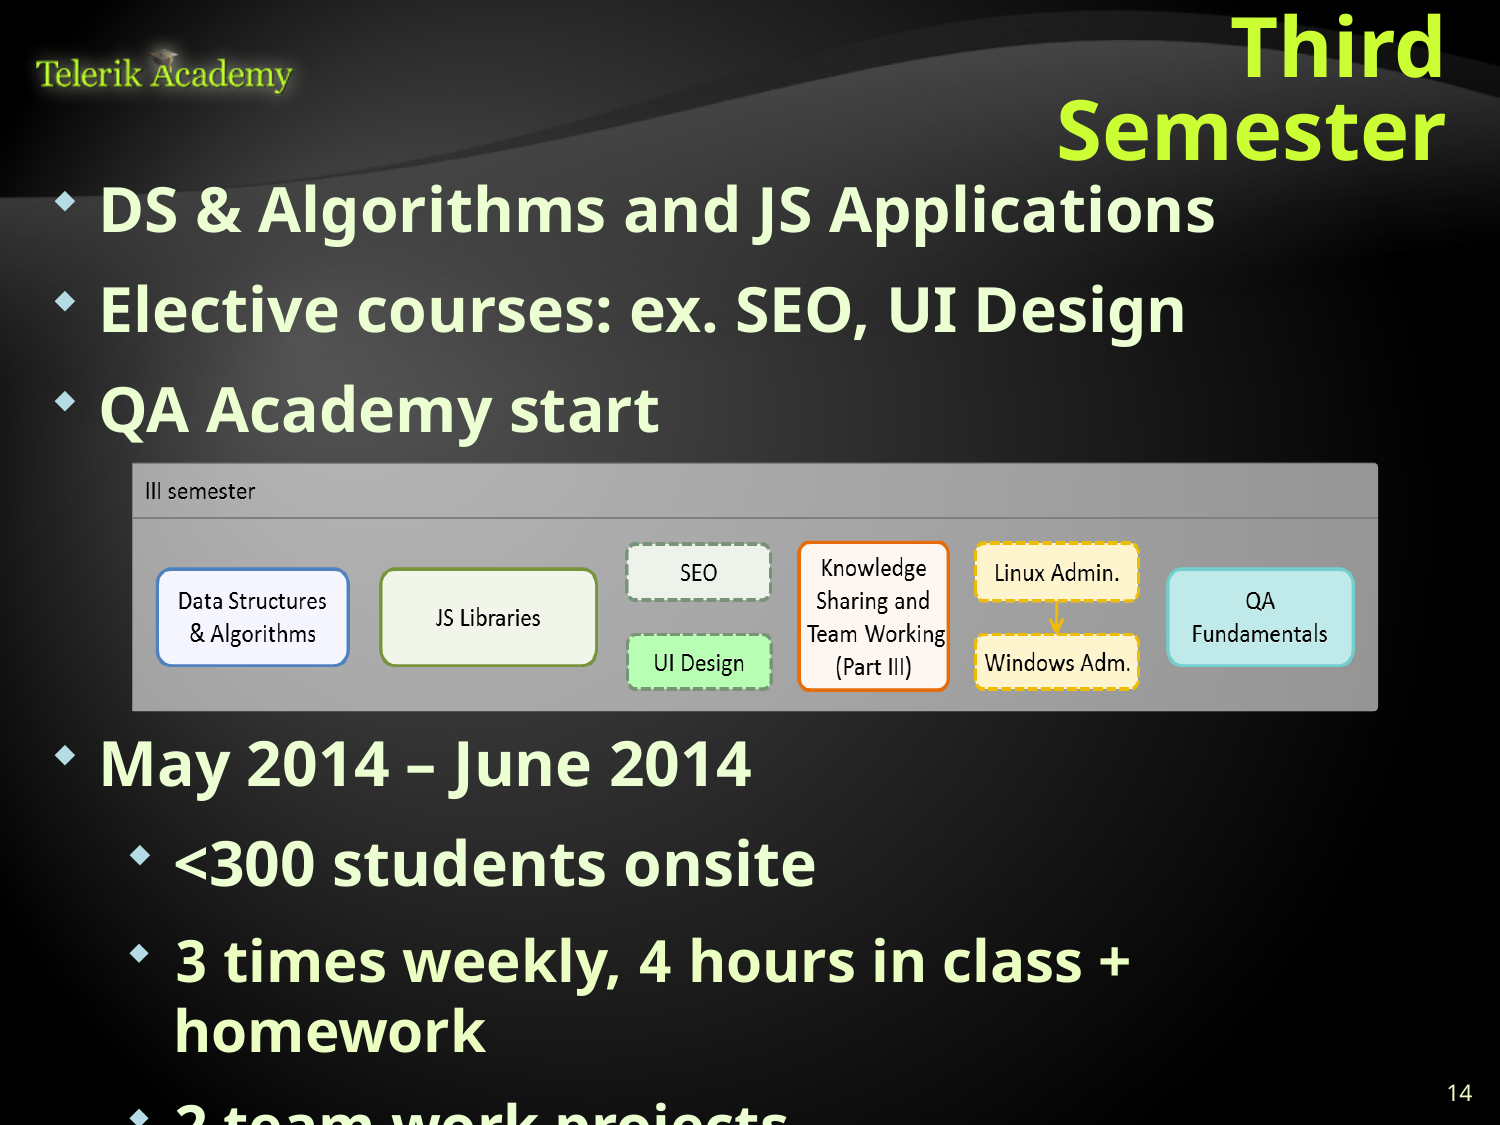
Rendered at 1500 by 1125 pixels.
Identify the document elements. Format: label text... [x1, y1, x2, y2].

list DS & Algorithms and JS Applications Elective courses: ex. SEO, UI Design QA Academy start [37, 162, 1463, 463]
slide_number 14 [1463, 1074, 1488, 1113]
picture [0, 0, 1500, 1125]
text_box May 2014 – June 2014 <300 students onsite 3 times weekly, 4 hours in class + homework 2 team work projects [37, 716, 1463, 1125]
title Third Semester [875, 24, 1463, 162]
